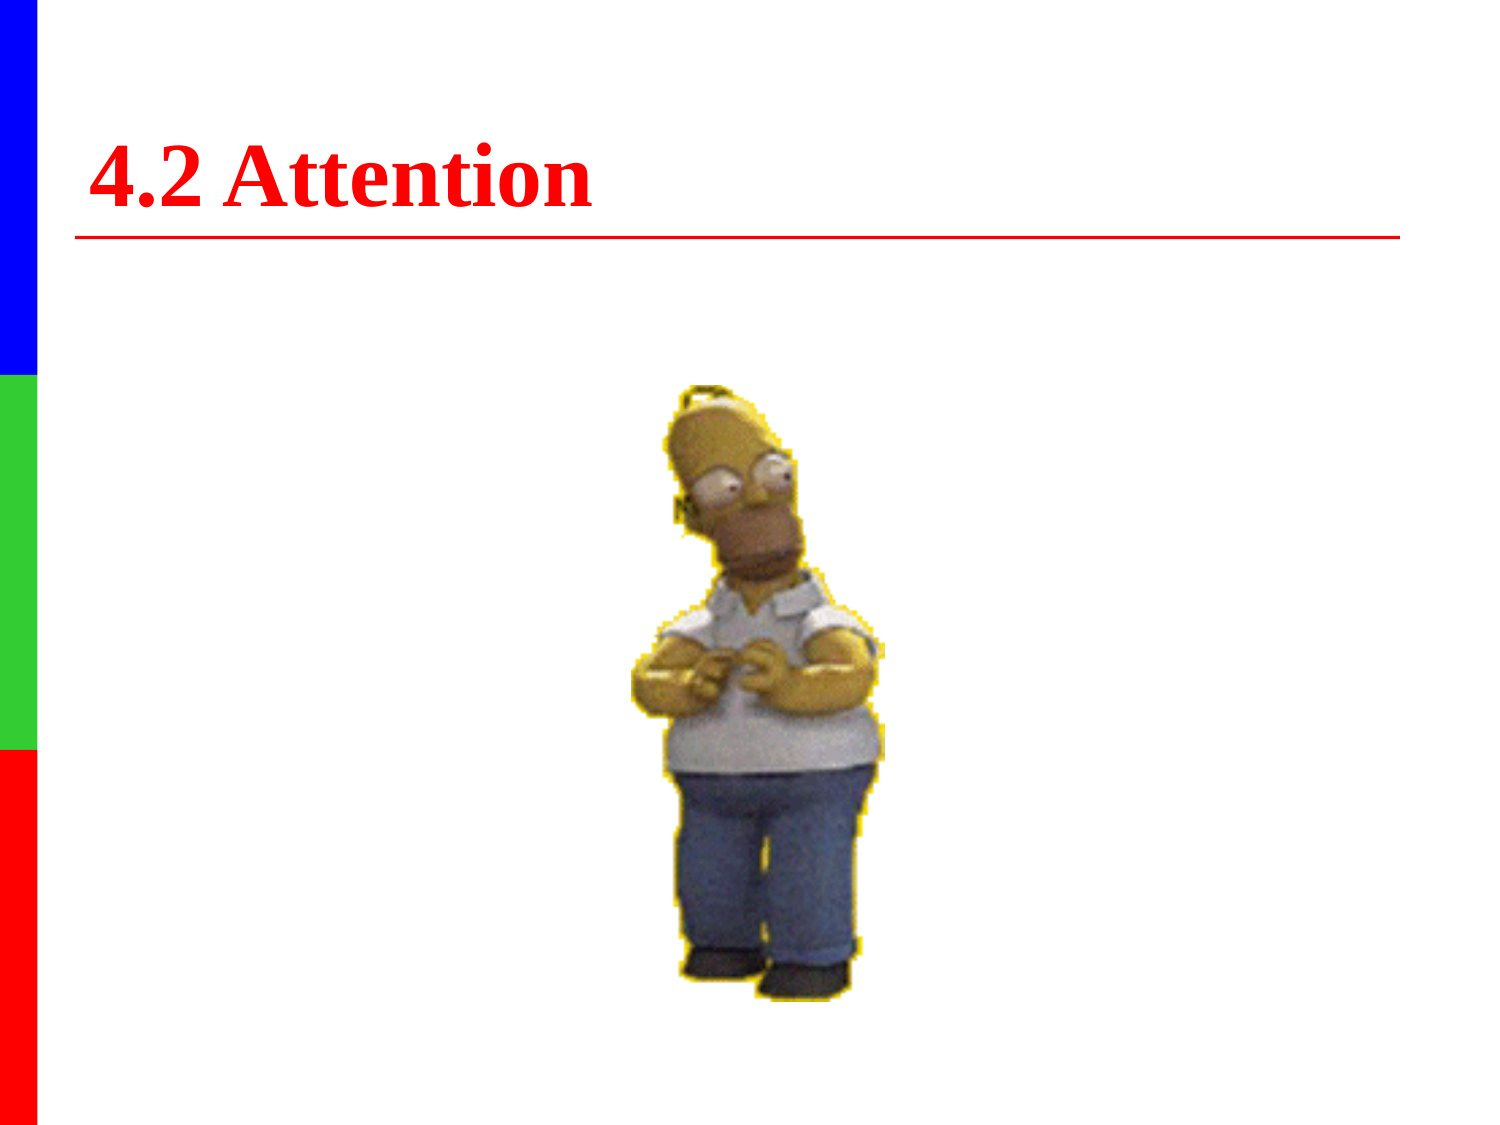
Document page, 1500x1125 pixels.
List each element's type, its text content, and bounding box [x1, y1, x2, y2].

title 4.2 Attention [74, 45, 1426, 233]
picture [631, 385, 885, 1002]
